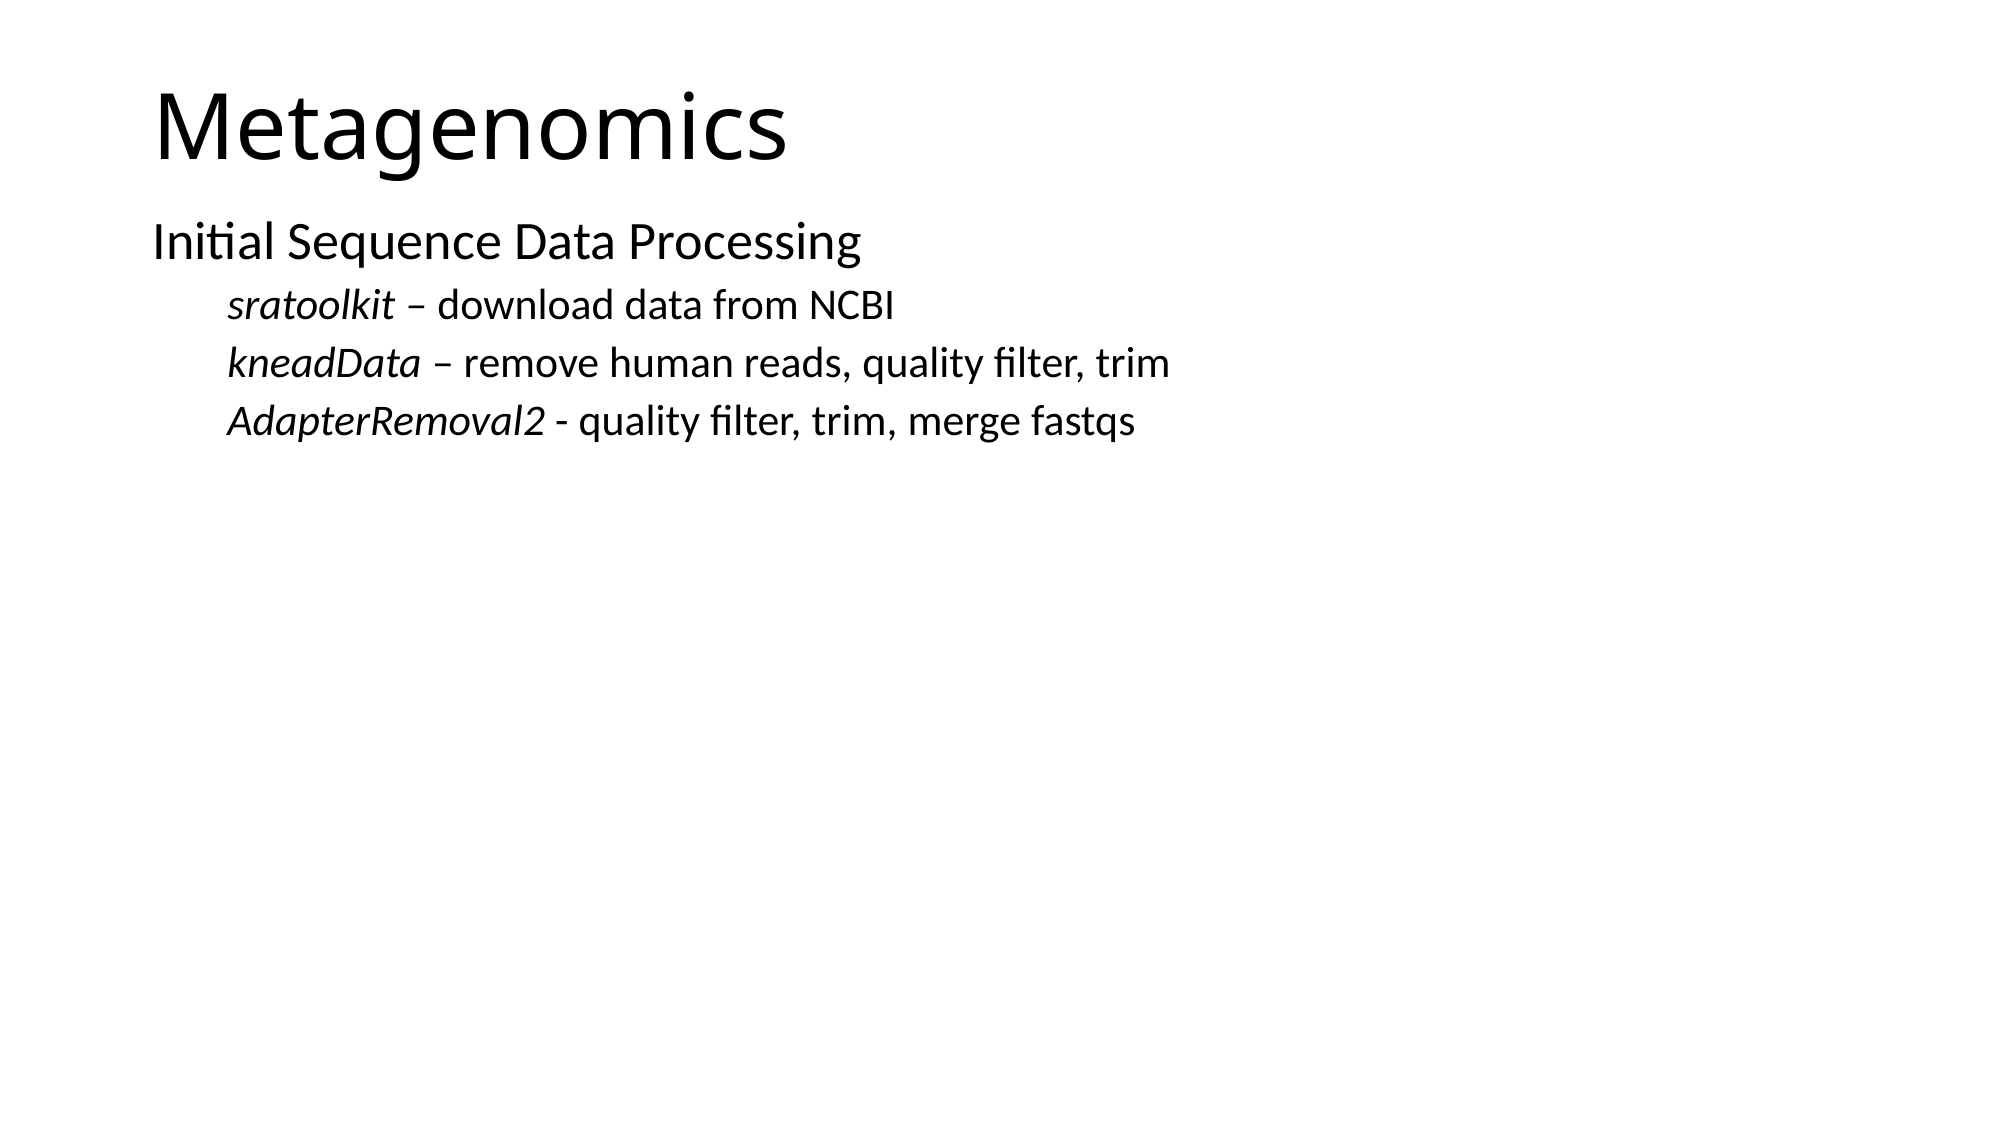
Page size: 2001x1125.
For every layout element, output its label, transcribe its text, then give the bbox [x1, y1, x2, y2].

list Initial Sequence Data Processing sratoolkit – download data from NCBI kneadData – remove human reads, quality filter, trim AdapterRemoval2 - quality filter, trim, merge fastqs [137, 205, 1863, 920]
title Metagenomics [137, 21, 1863, 205]
